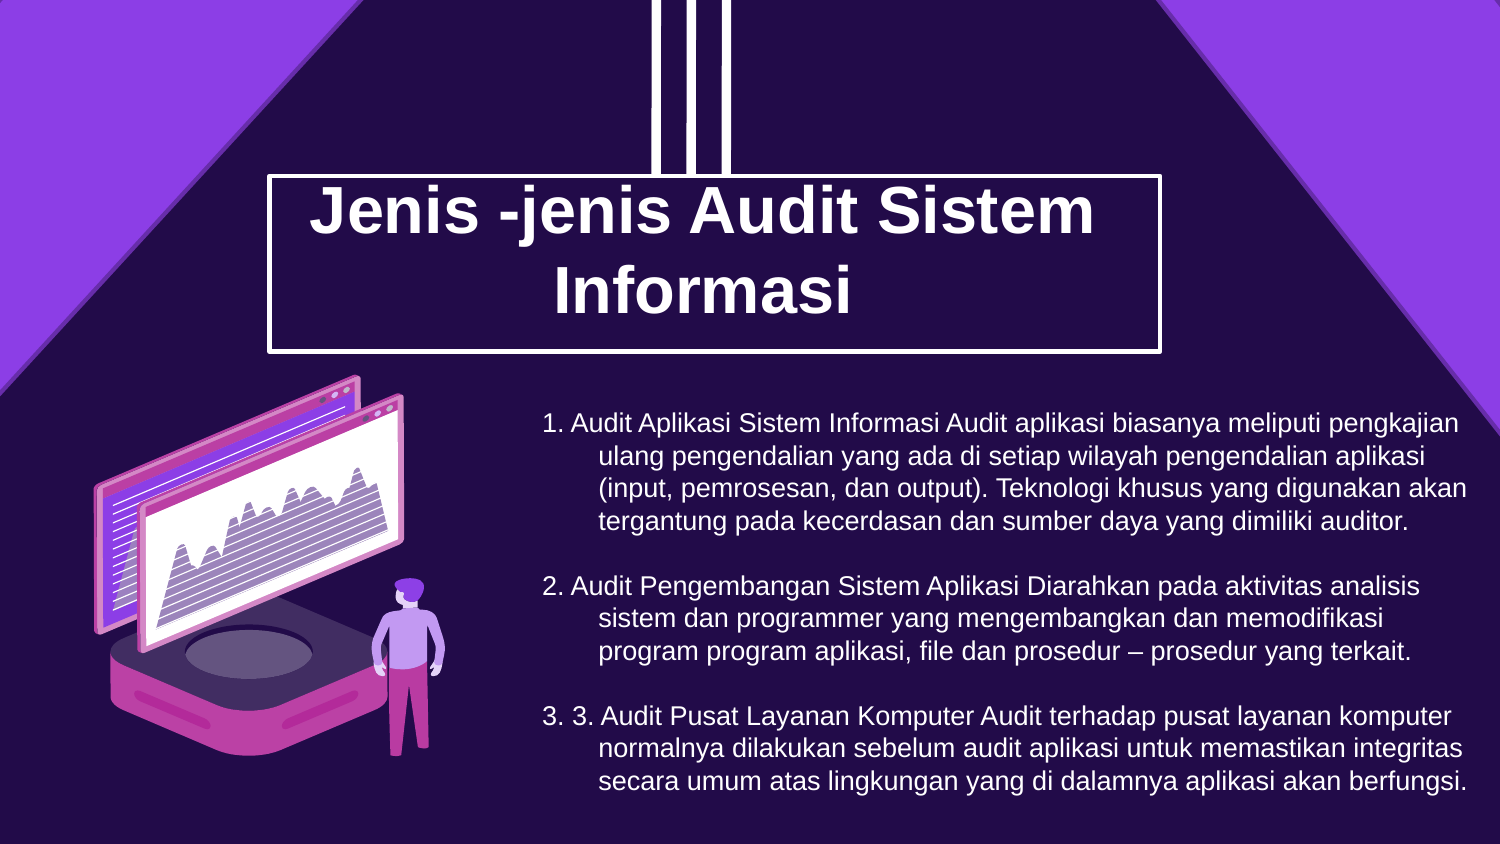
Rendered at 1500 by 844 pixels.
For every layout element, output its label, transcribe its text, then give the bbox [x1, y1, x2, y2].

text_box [93, 374, 446, 762]
text_box 1. Audit Aplikasi Sistem Informasi Audit aplikasi biasanya meliputi pengkajian ulang pengendalian yang ada di setiap wilayah pengendalian aplikasi (input, pemrosesan, dan output). Teknologi khusus yang digunakan akan tergantung pada kecerdasan dan sumber daya yang dimiliki auditor. 2. Audit Pengembangan Sistem Aplikasi Diarahkan pada aktivitas analisis sistem dan programmer yang mengembangkan dan memodifikasi program program aplikasi, file dan prosedur – prosedur yang terkait. 3. 3. Audit Pusat Layanan Komputer Audit terhadap pusat layanan komputer normalnya dilakukan sebelum audit aplikasi untuk memastikan integritas secara umum atas lingkungan yang di dalamnya aplikasi akan berfungsi. [527, 398, 1500, 803]
text_box [1155, 0, 1500, 398]
text_box Jenis -jenis Audit Sistem Informasi [152, 152, 1254, 330]
text_box [0, 0, 364, 397]
text_box [267, 174, 1162, 354]
